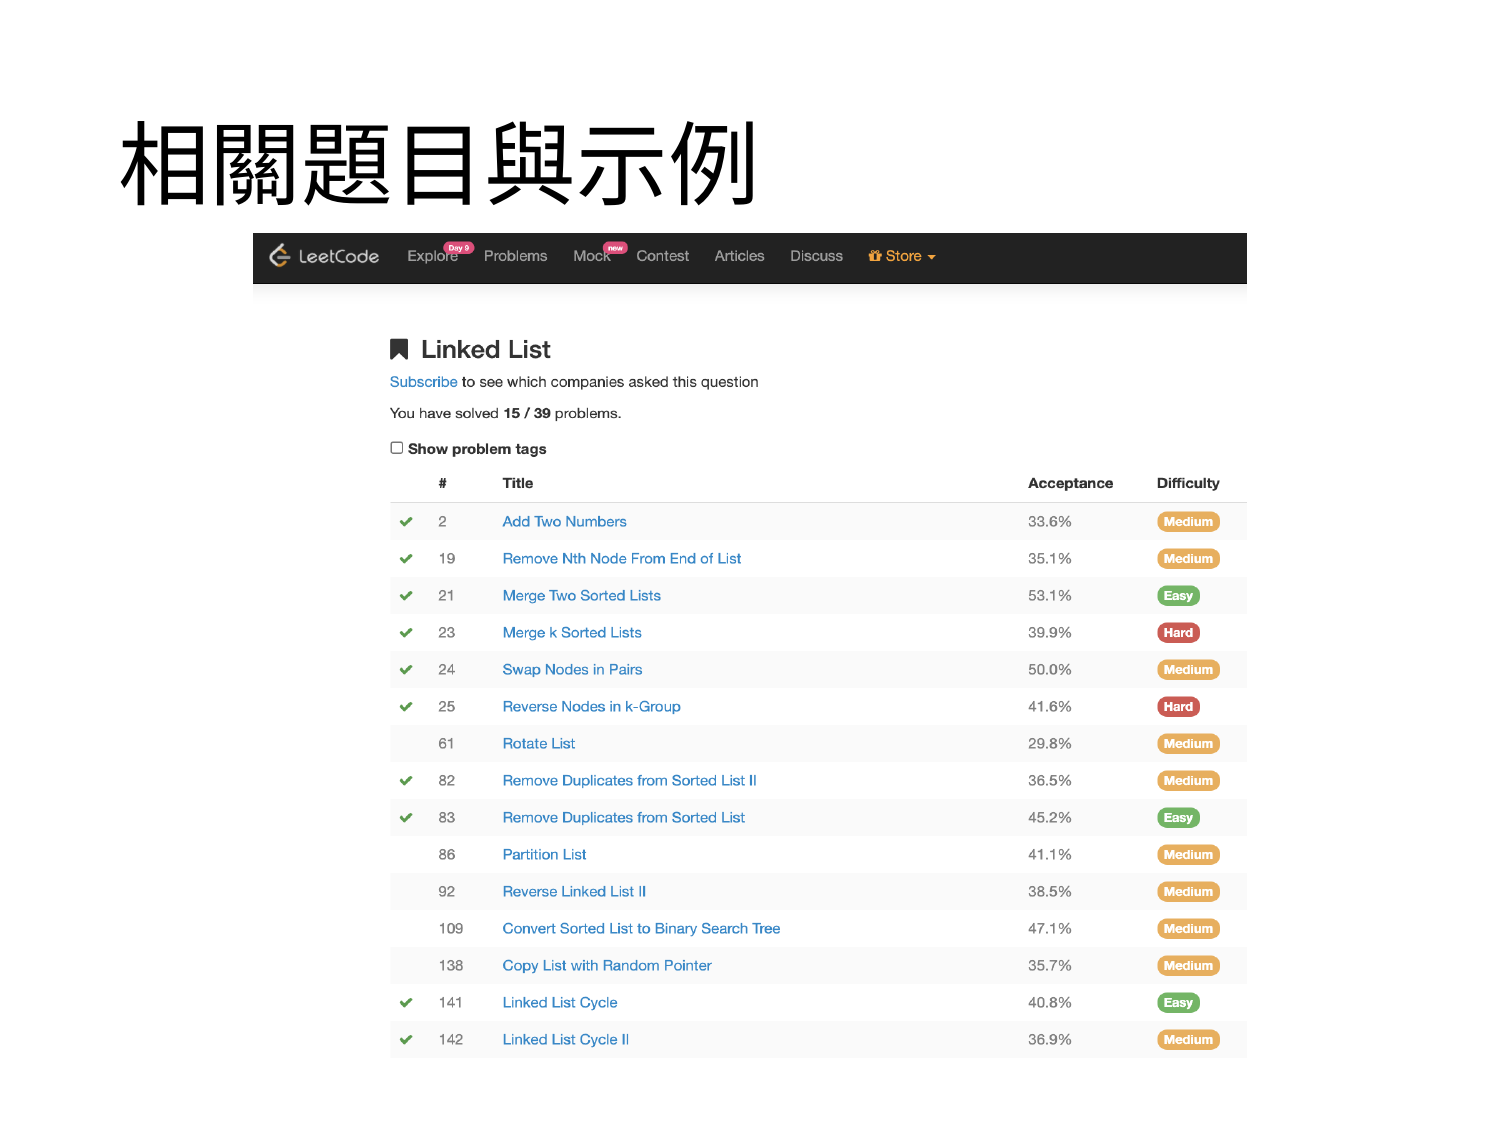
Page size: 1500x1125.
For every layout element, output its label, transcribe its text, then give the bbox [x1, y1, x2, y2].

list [253, 233, 1247, 1066]
title 相關題目與示例 [103, 59, 1397, 278]
